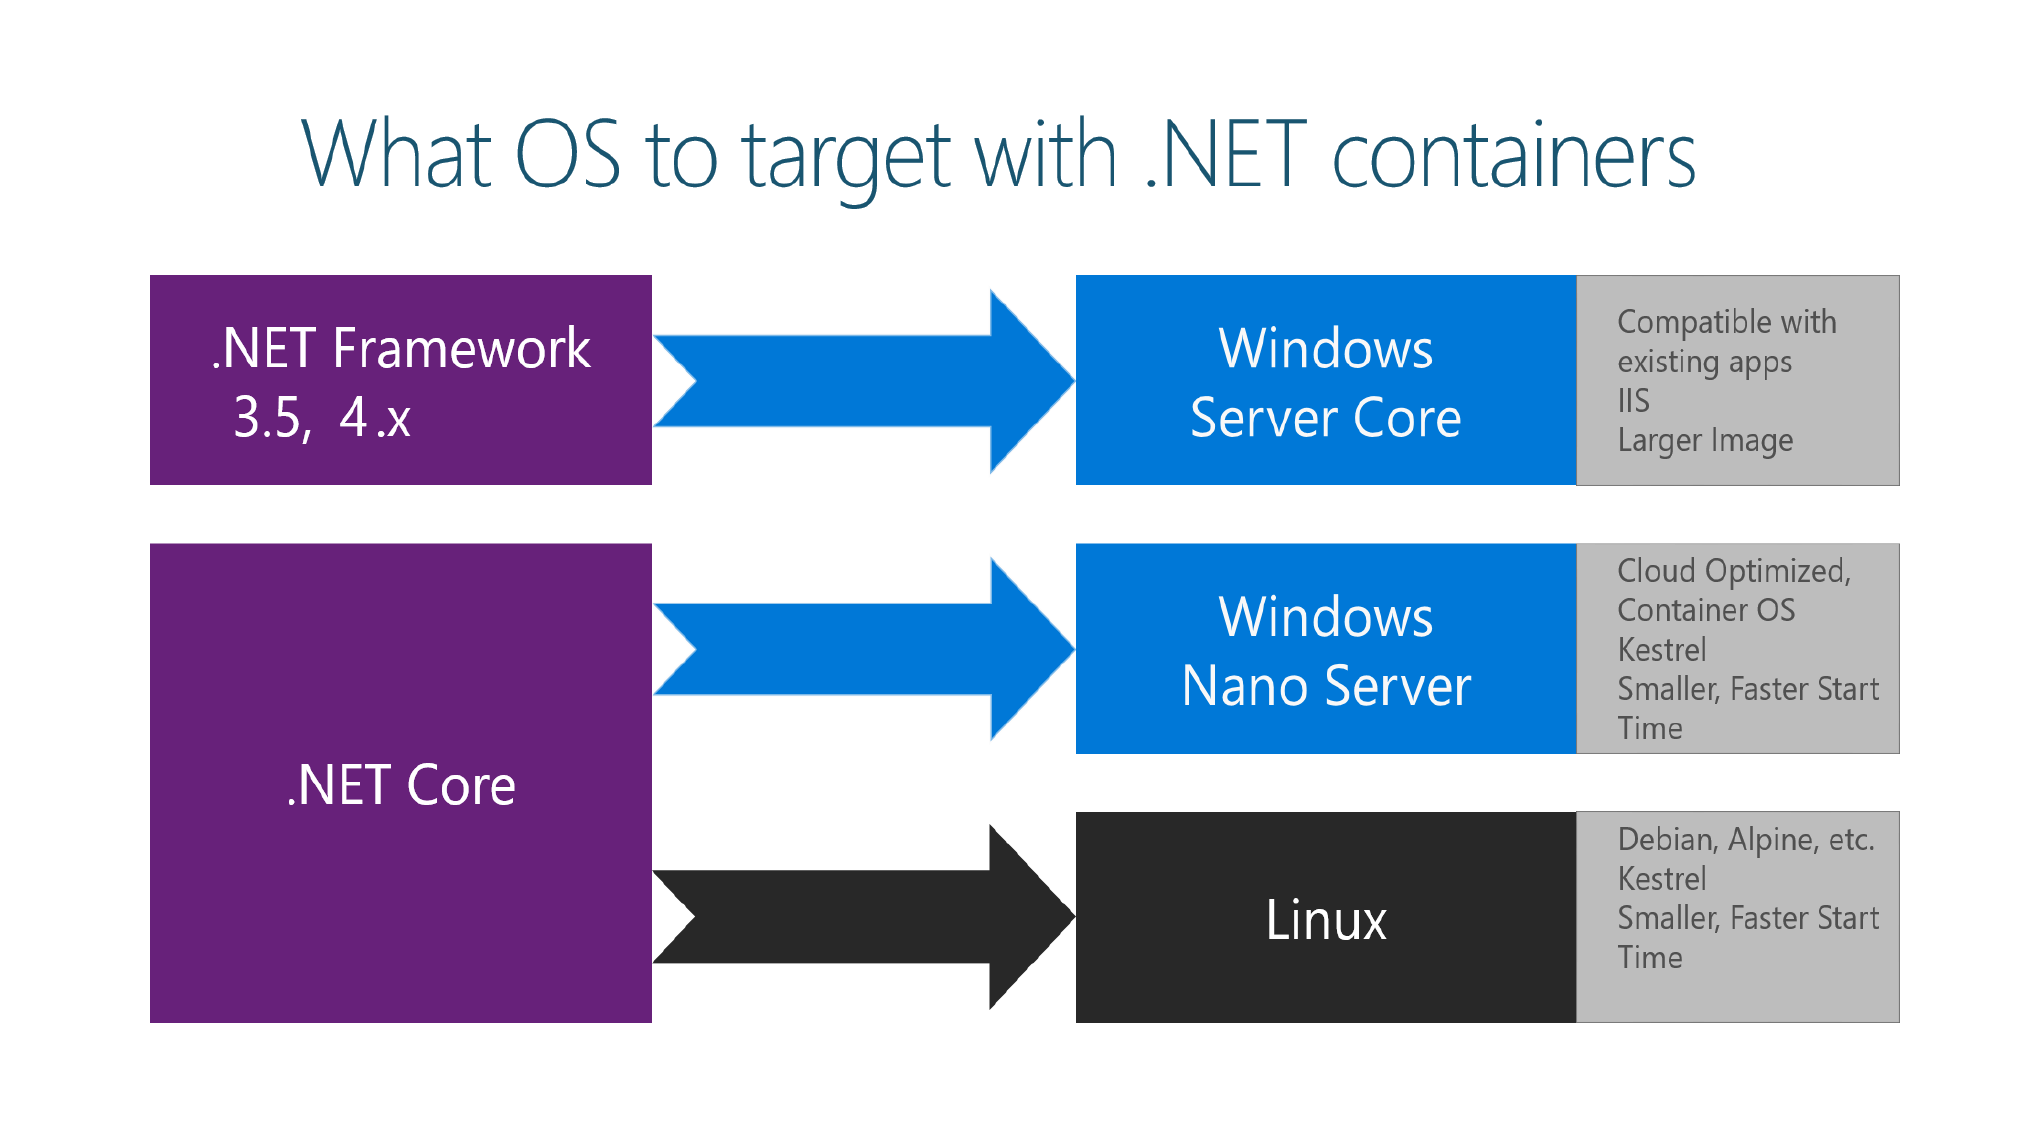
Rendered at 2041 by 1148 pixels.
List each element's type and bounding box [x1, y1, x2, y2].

picture [149, 63, 1906, 1024]
